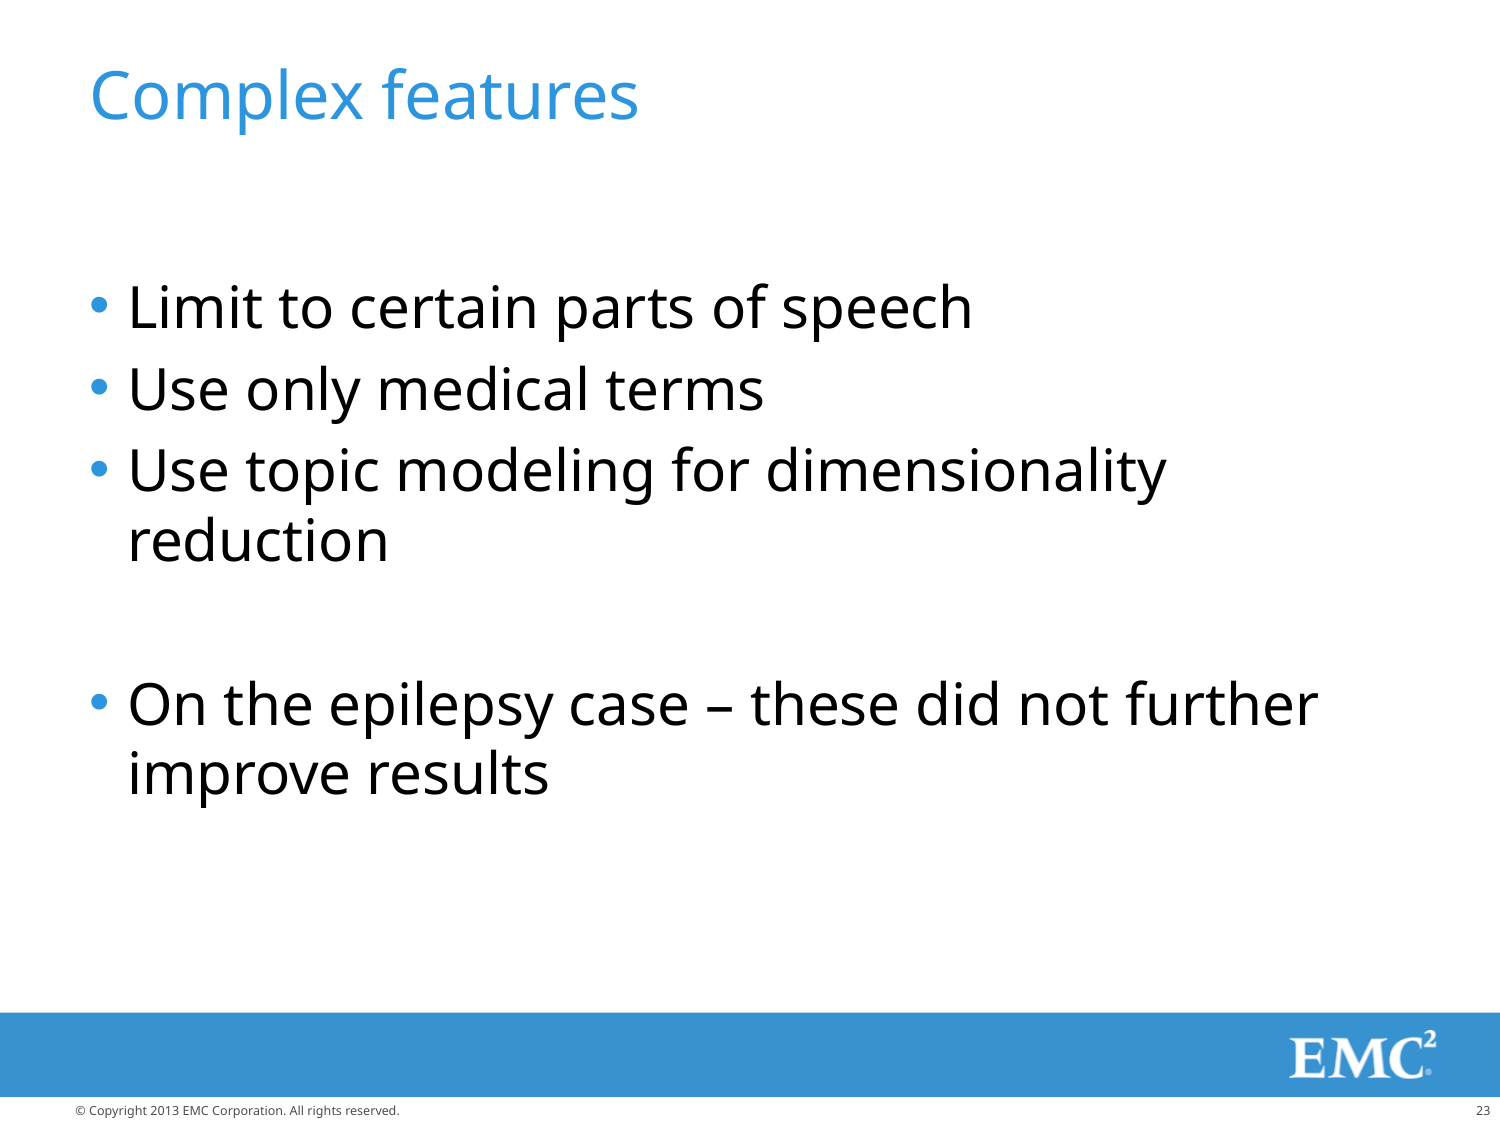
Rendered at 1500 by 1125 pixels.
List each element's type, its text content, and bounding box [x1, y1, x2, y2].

list Limit to certain parts of speech Use only medical terms Use topic modeling for dimensionality reduction On the epilepsy case – these did not further improve results [75, 262, 1425, 1005]
title Complex features [75, 45, 1425, 233]
picture [1287, 1030, 1440, 1079]
